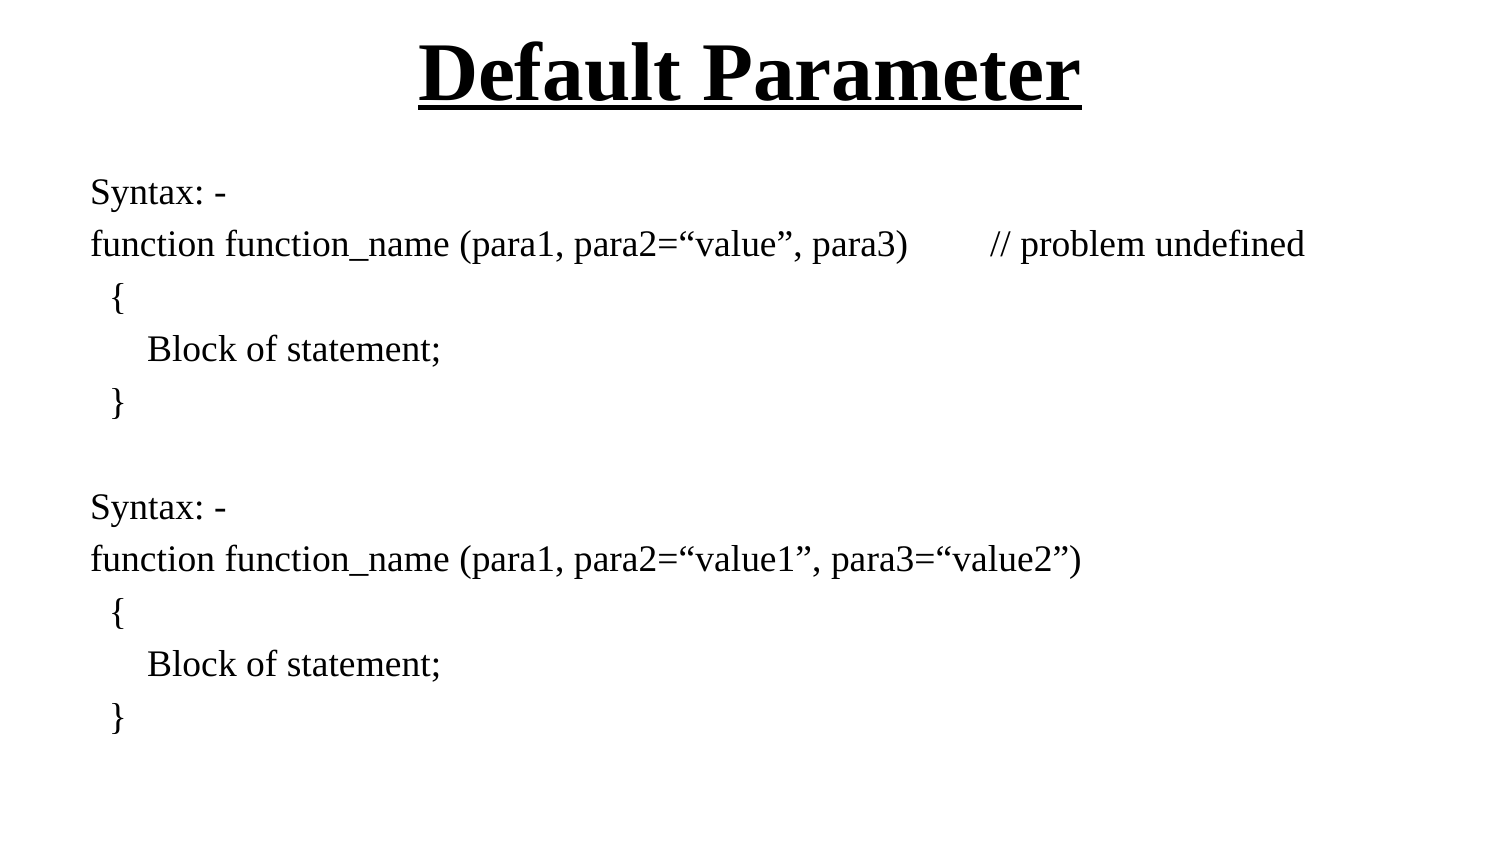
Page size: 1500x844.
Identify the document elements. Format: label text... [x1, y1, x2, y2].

list Syntax: - function function_name (para1, para2=“value”, para3) // problem undefined { Block of statement; } Syntax: - function function_name (para1, para2=“value1”, para3=“value2”) { Block of statement; } [75, 159, 1425, 797]
title Default Parameter [75, 0, 1425, 138]
